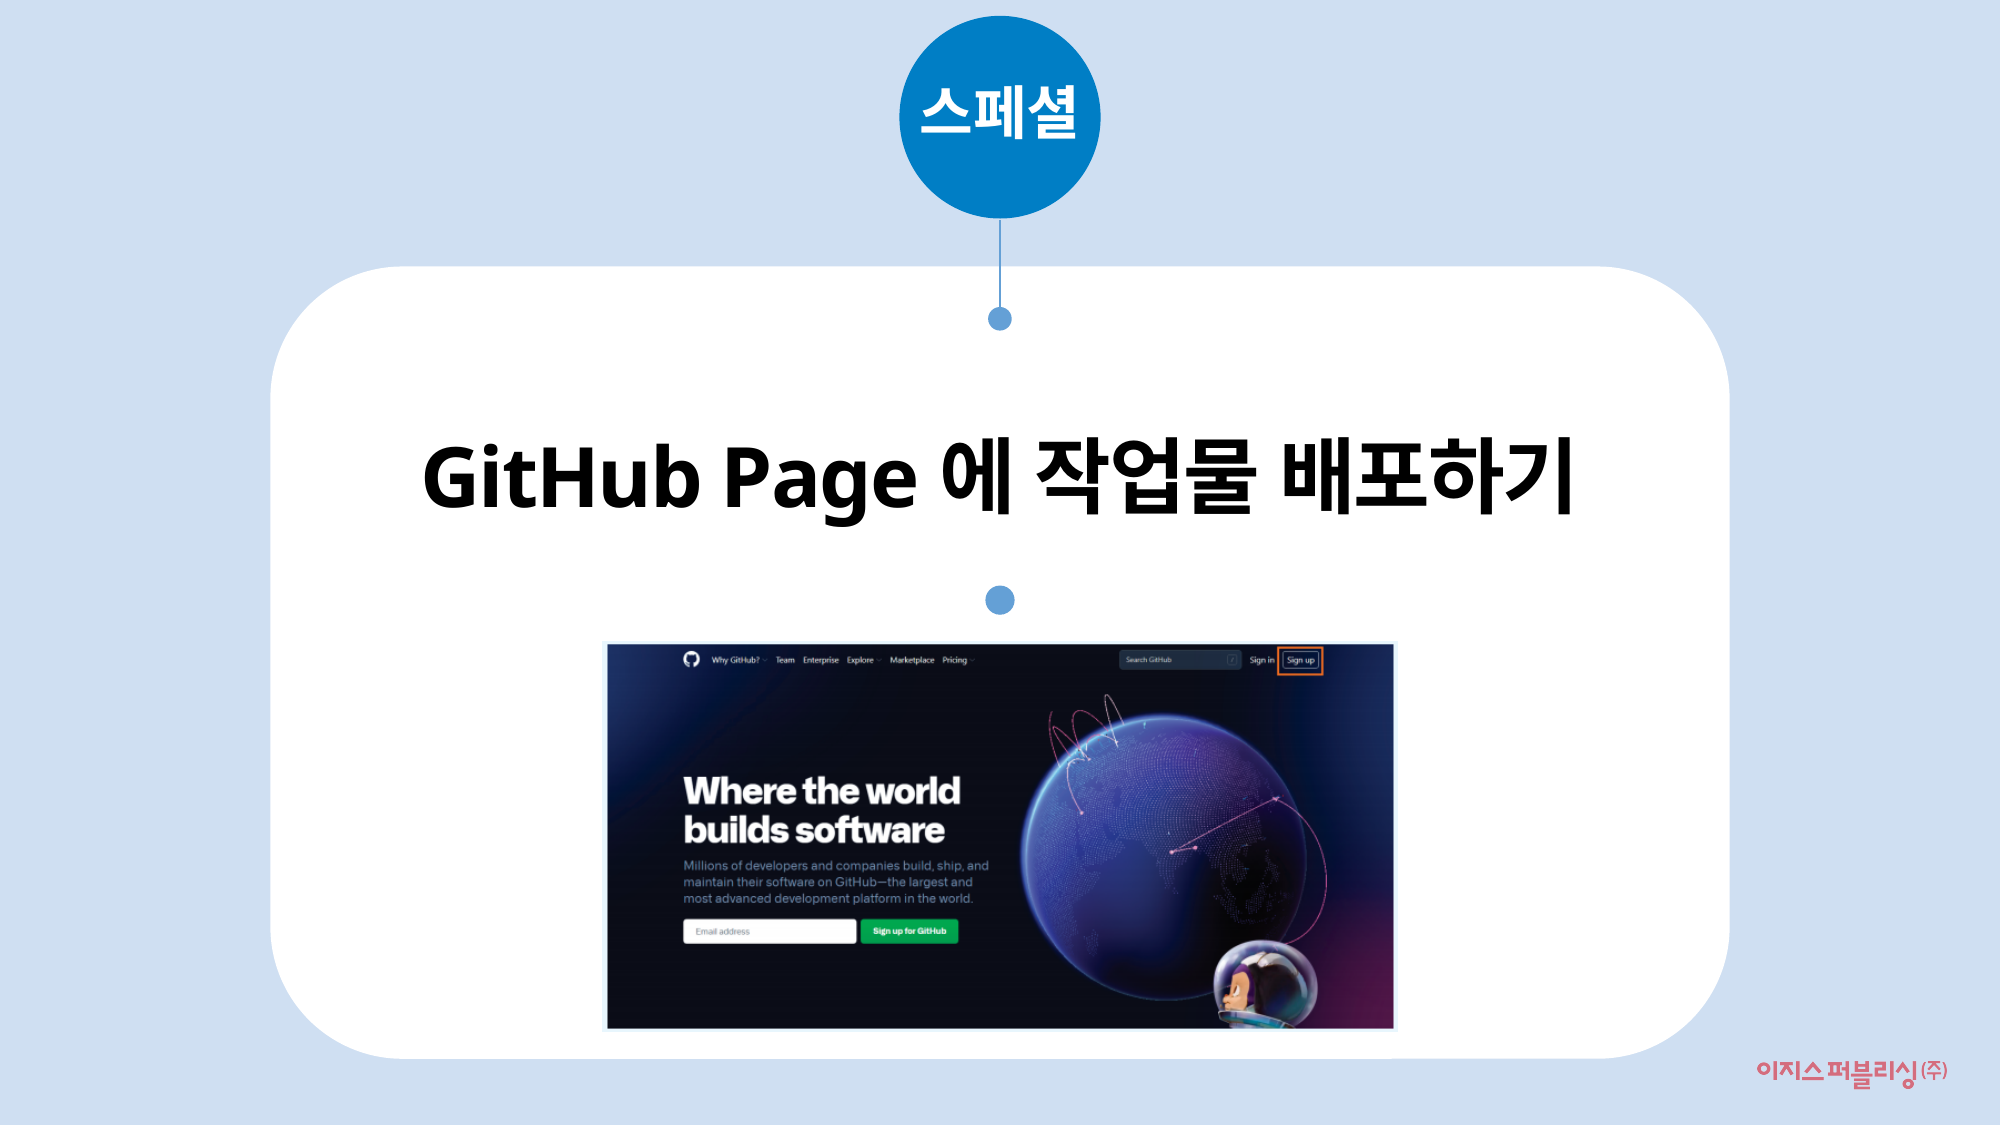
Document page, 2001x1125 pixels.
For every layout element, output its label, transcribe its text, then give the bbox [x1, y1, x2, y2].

list GitHub Page에 작업물 배포하기 [324, 371, 1675, 534]
list 스페셜 [891, 76, 1109, 168]
picture [602, 641, 1398, 1032]
